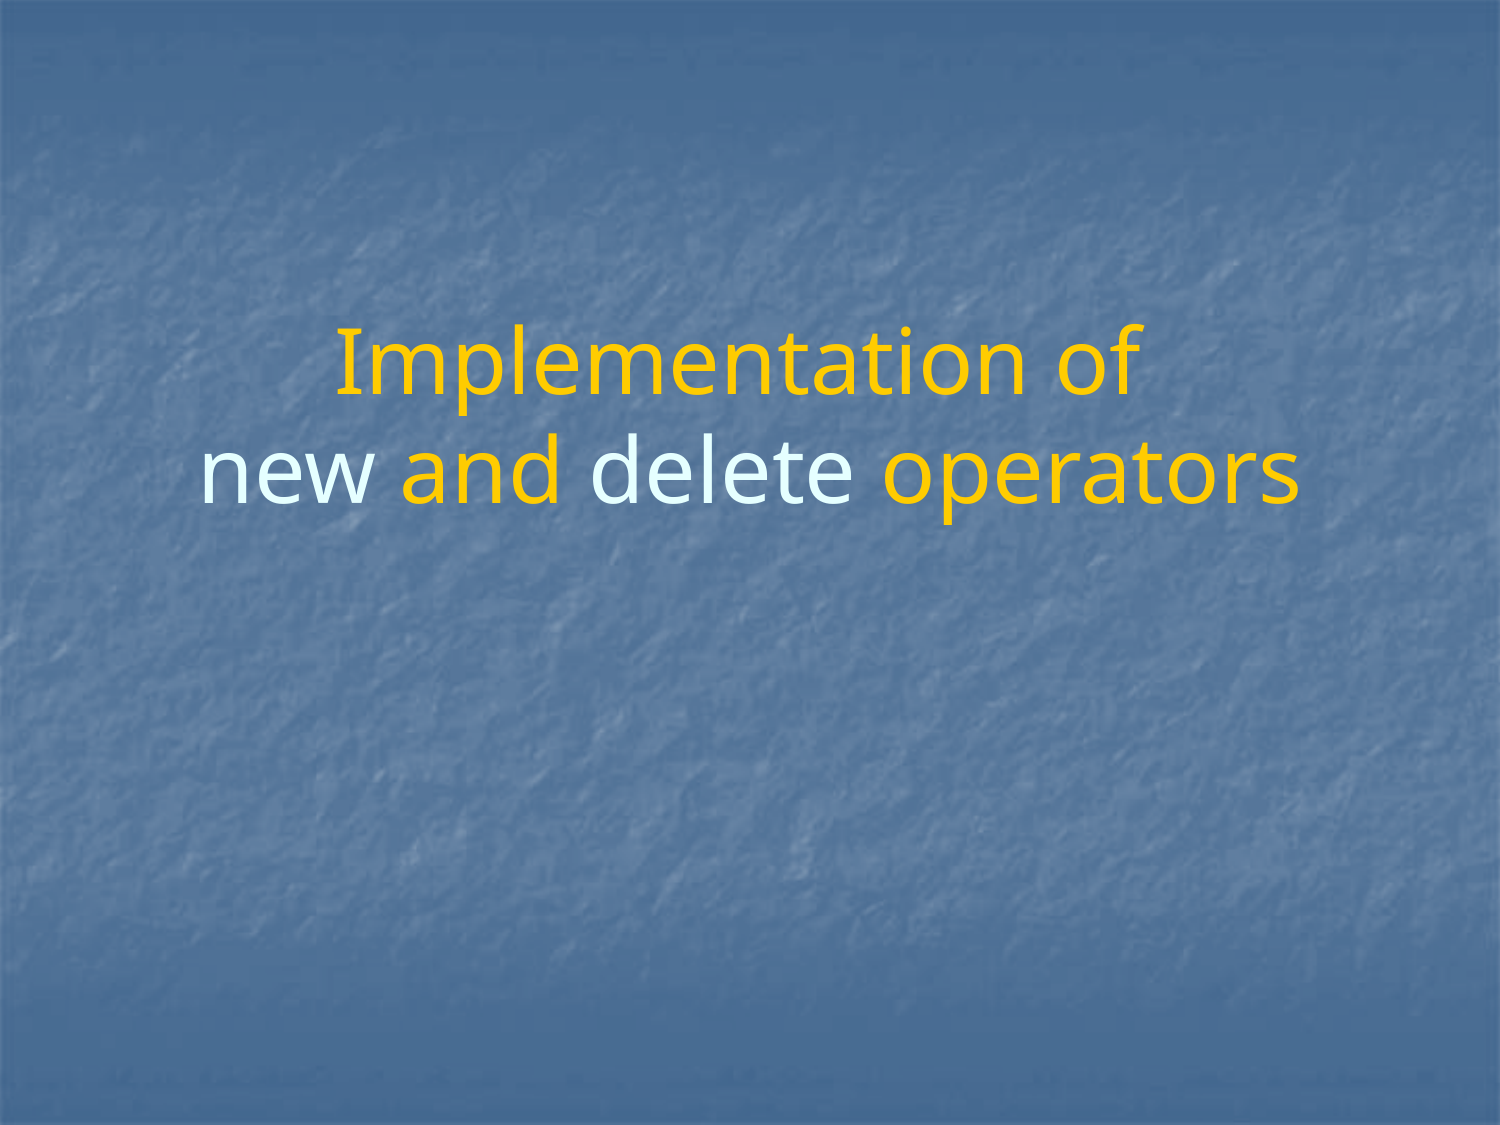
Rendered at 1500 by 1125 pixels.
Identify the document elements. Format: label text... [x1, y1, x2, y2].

text_box Implementation of new and delete operators [75, 212, 1425, 613]
picture [0, 0, 1500, 1125]
